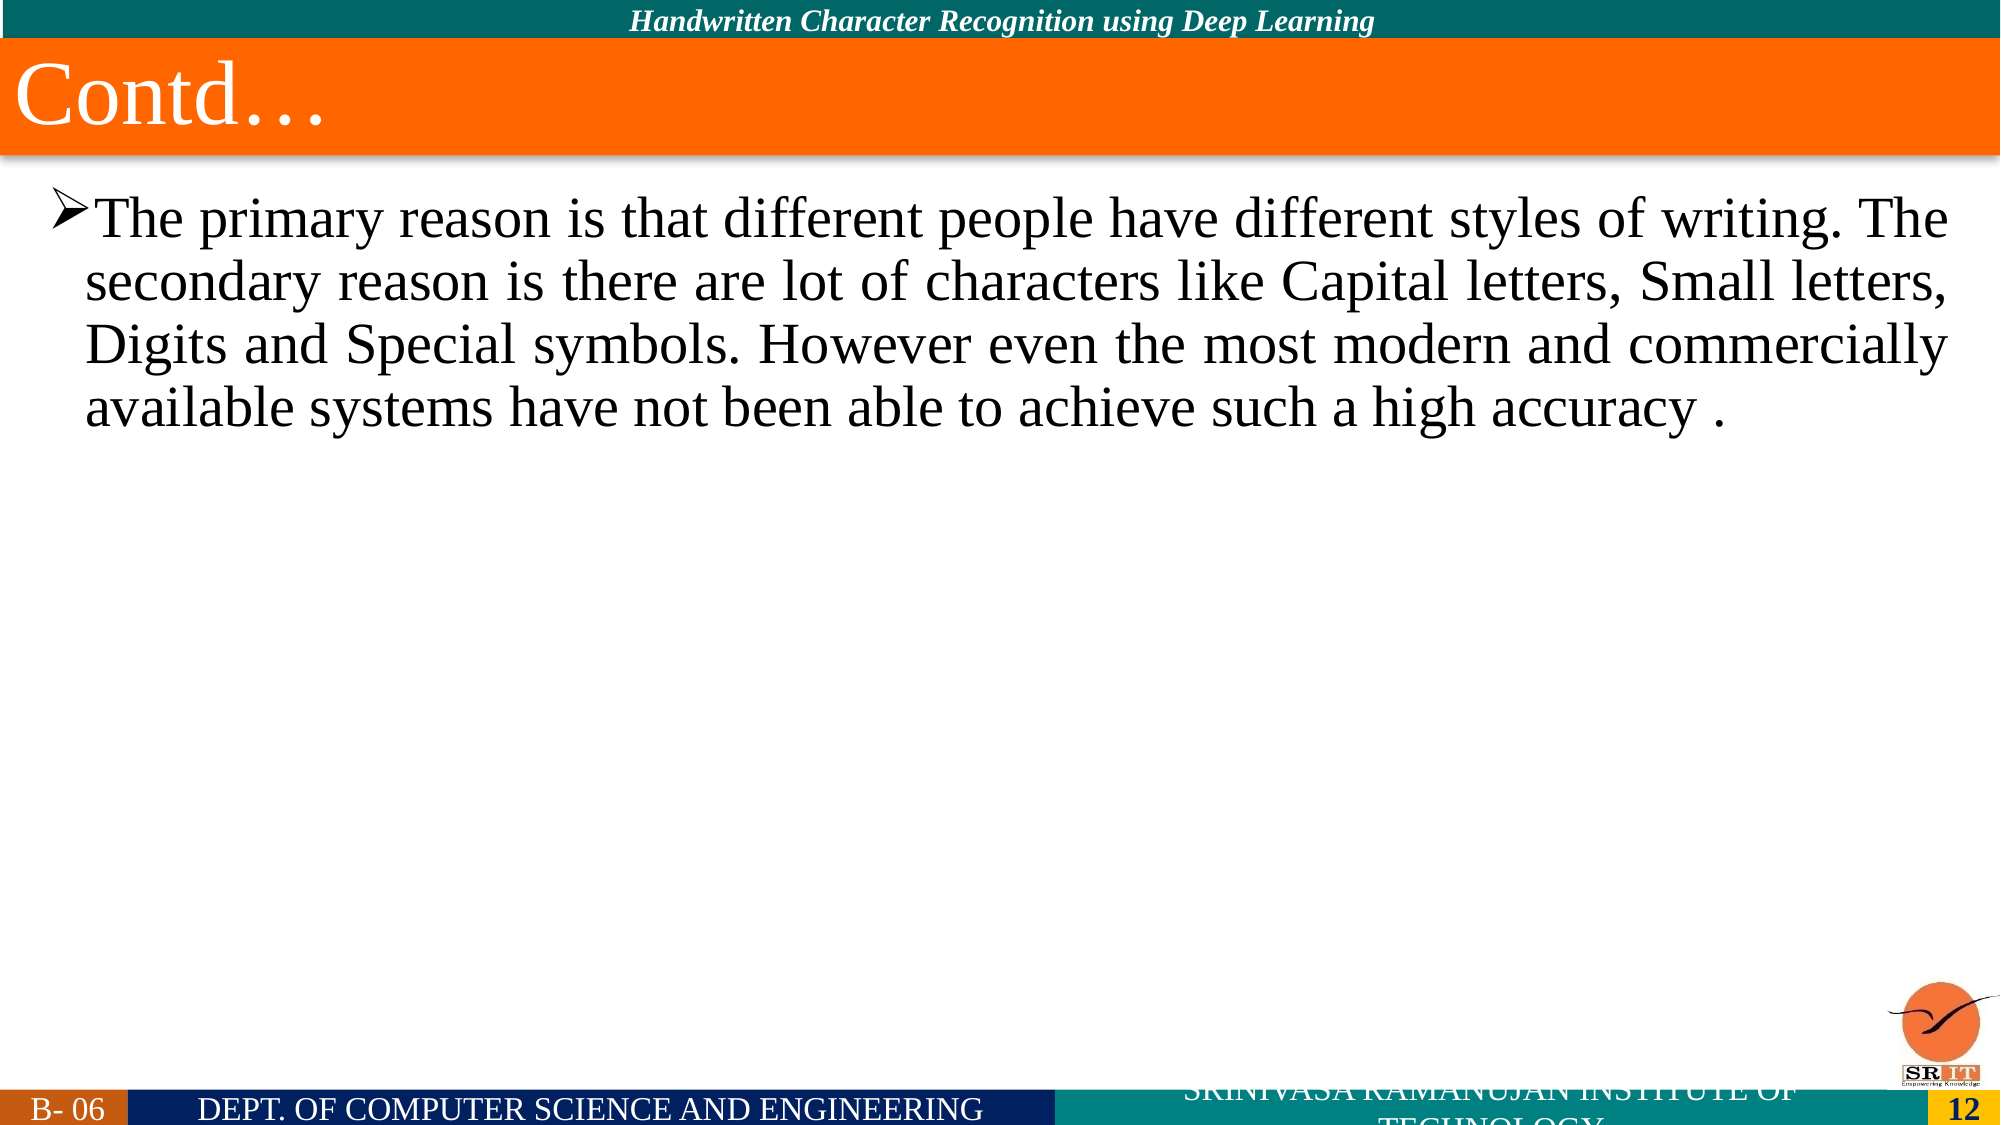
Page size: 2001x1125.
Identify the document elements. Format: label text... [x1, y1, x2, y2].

list The primary reason is that different people have different styles of writing. The secondary reason is there are lot of characters like Capital letters, Small letters, Digits and Special symbols. However even the most modern and commercially available systems have not been able to achieve such a high accuracy . [32, 179, 1965, 1065]
picture [1887, 977, 2000, 1090]
title Contd… [0, 38, 2000, 156]
